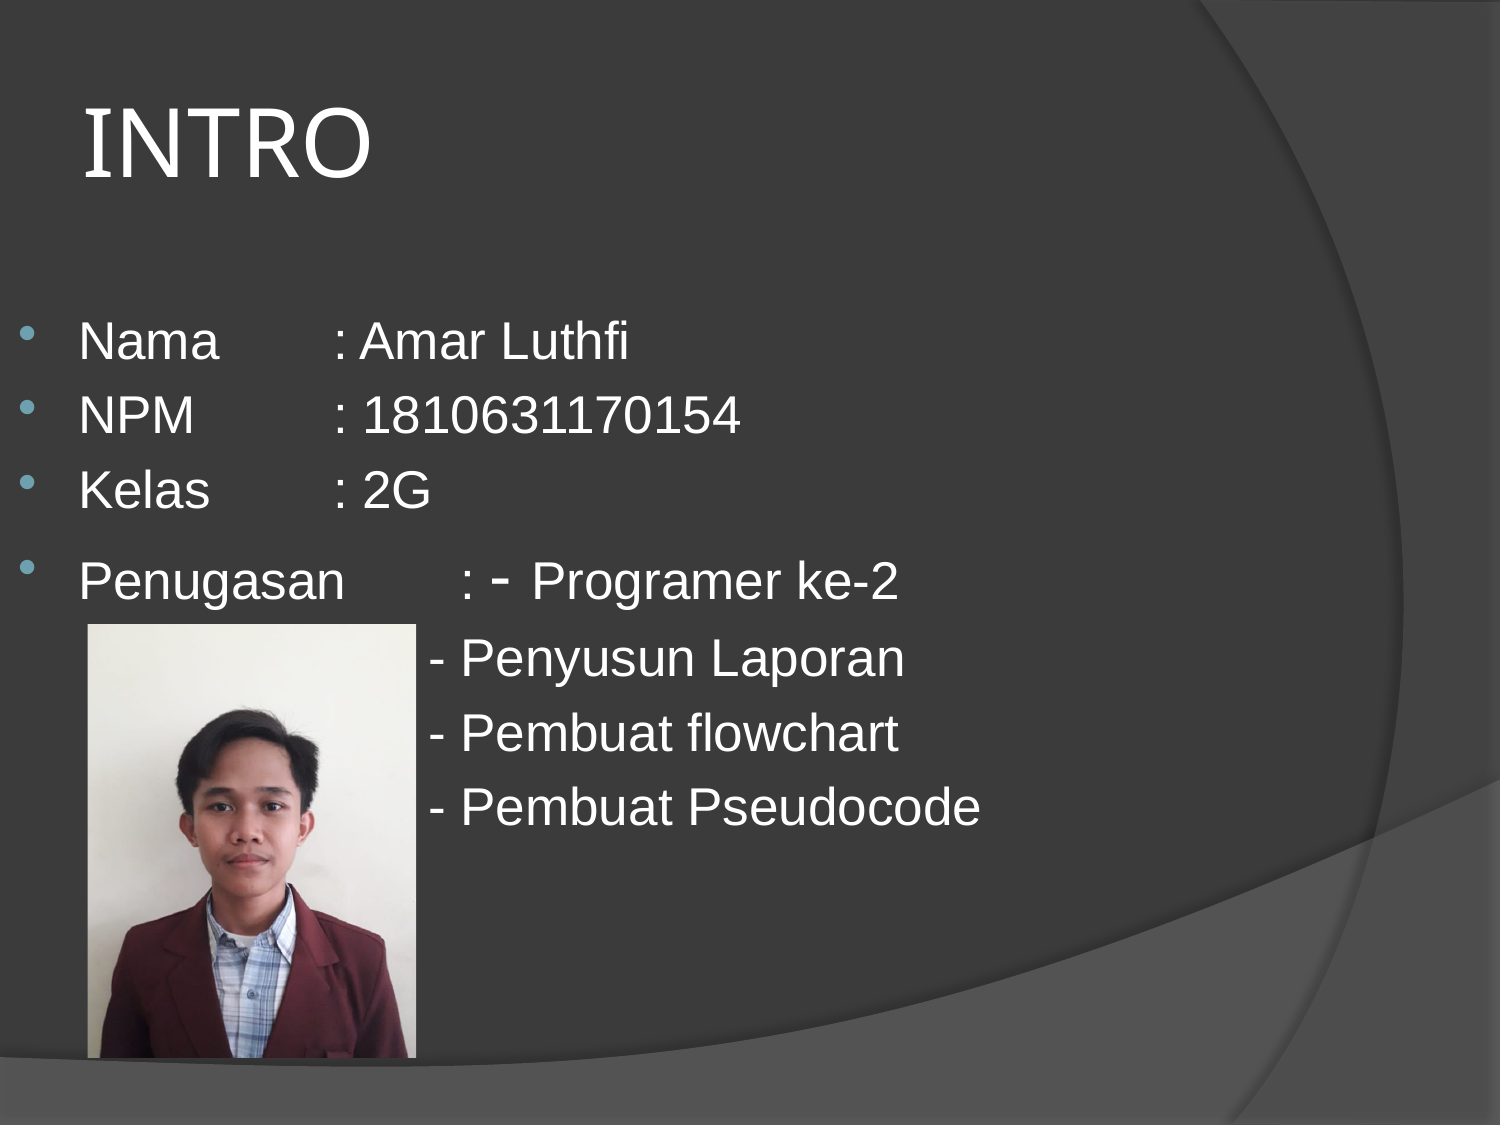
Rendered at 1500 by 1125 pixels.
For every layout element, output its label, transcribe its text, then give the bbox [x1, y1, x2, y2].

title INTRO [75, 45, 1300, 224]
list Nama : Amar Luthfi NPM : 1810631170154 Kelas : 2G Penugasan : - Programer ke-2 - Penyusun Laporan - Pembuat flowchart - Pembuat Pseudocode [0, 224, 1413, 988]
picture [87, 624, 417, 1058]
